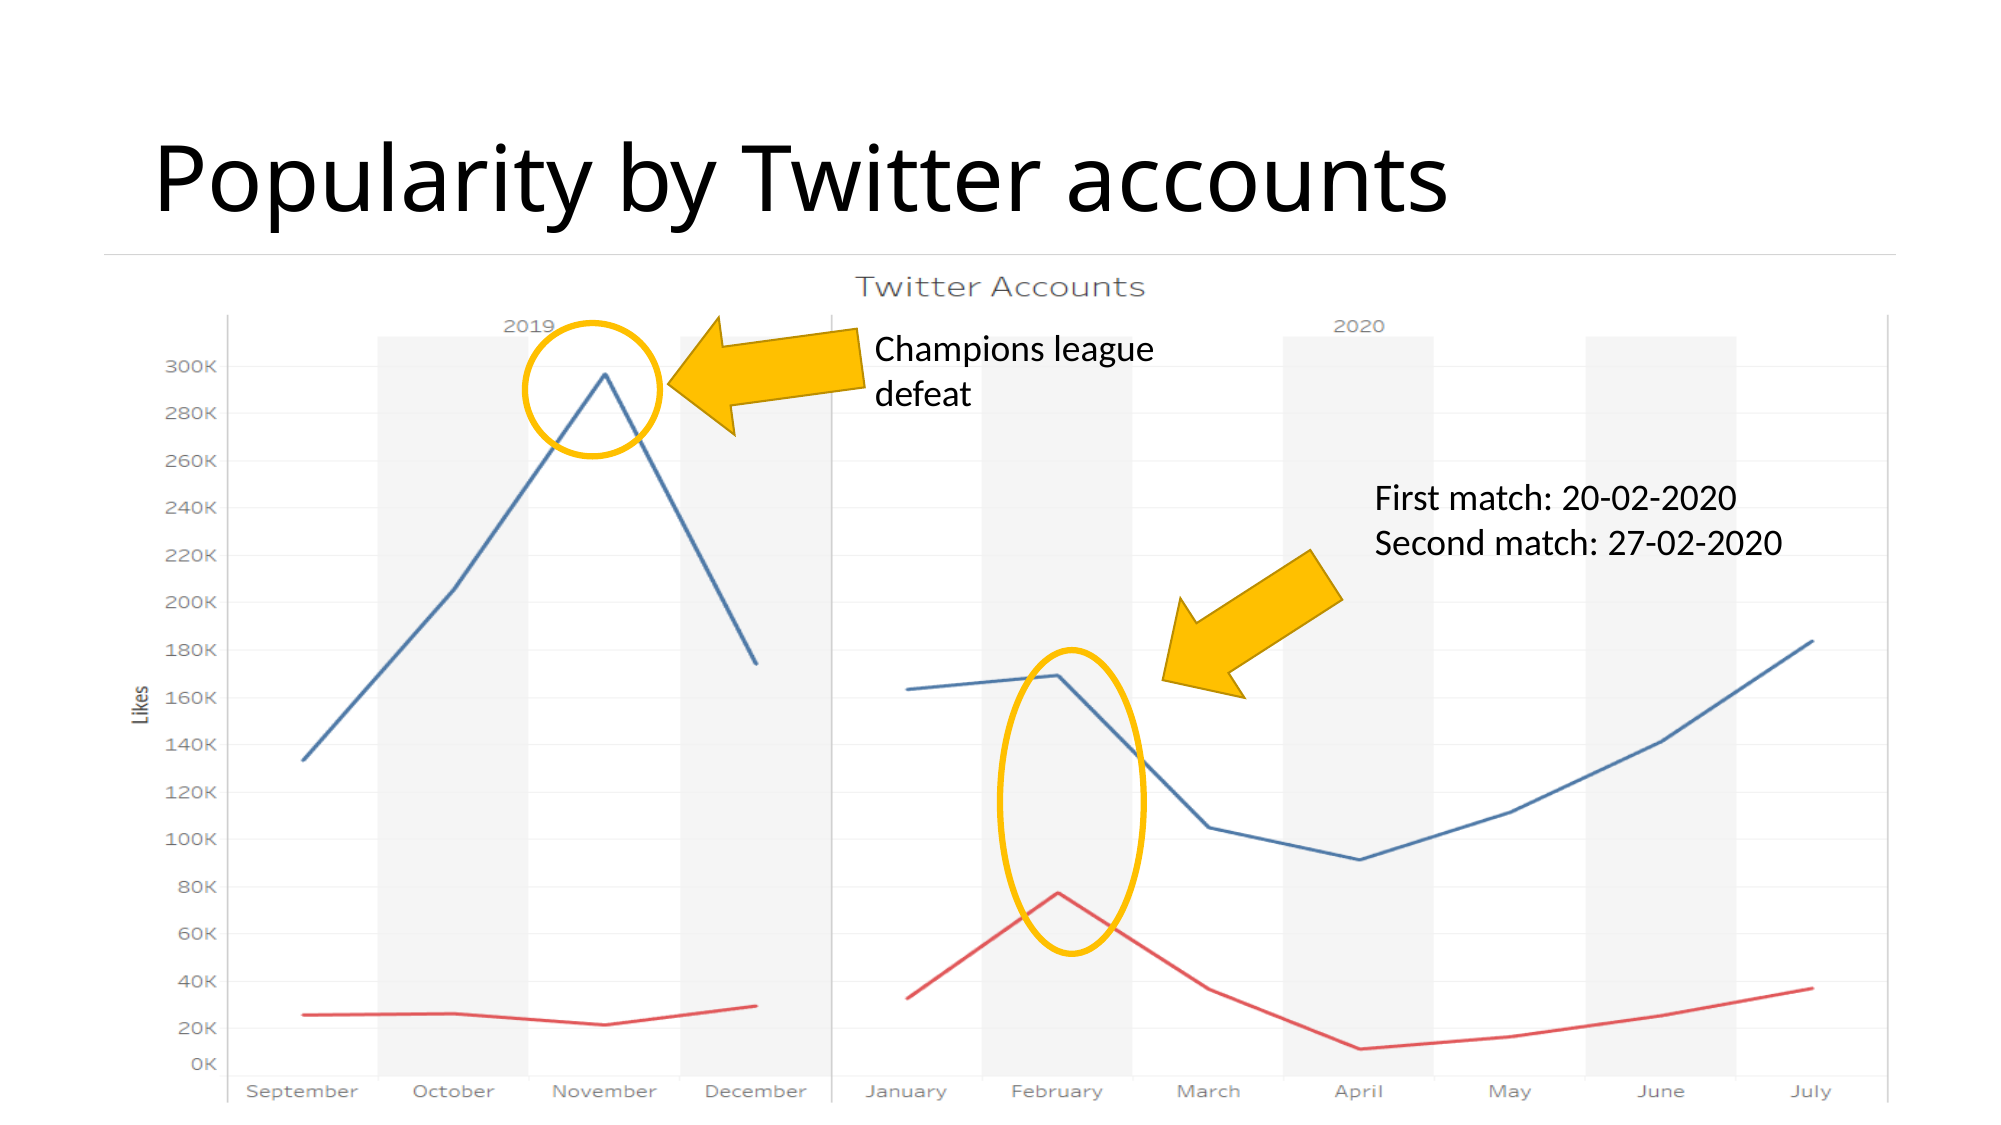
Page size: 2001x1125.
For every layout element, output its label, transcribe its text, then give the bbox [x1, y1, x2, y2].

title Popularity by Twitter accounts [137, 73, 1863, 254]
picture [104, 254, 1896, 1107]
